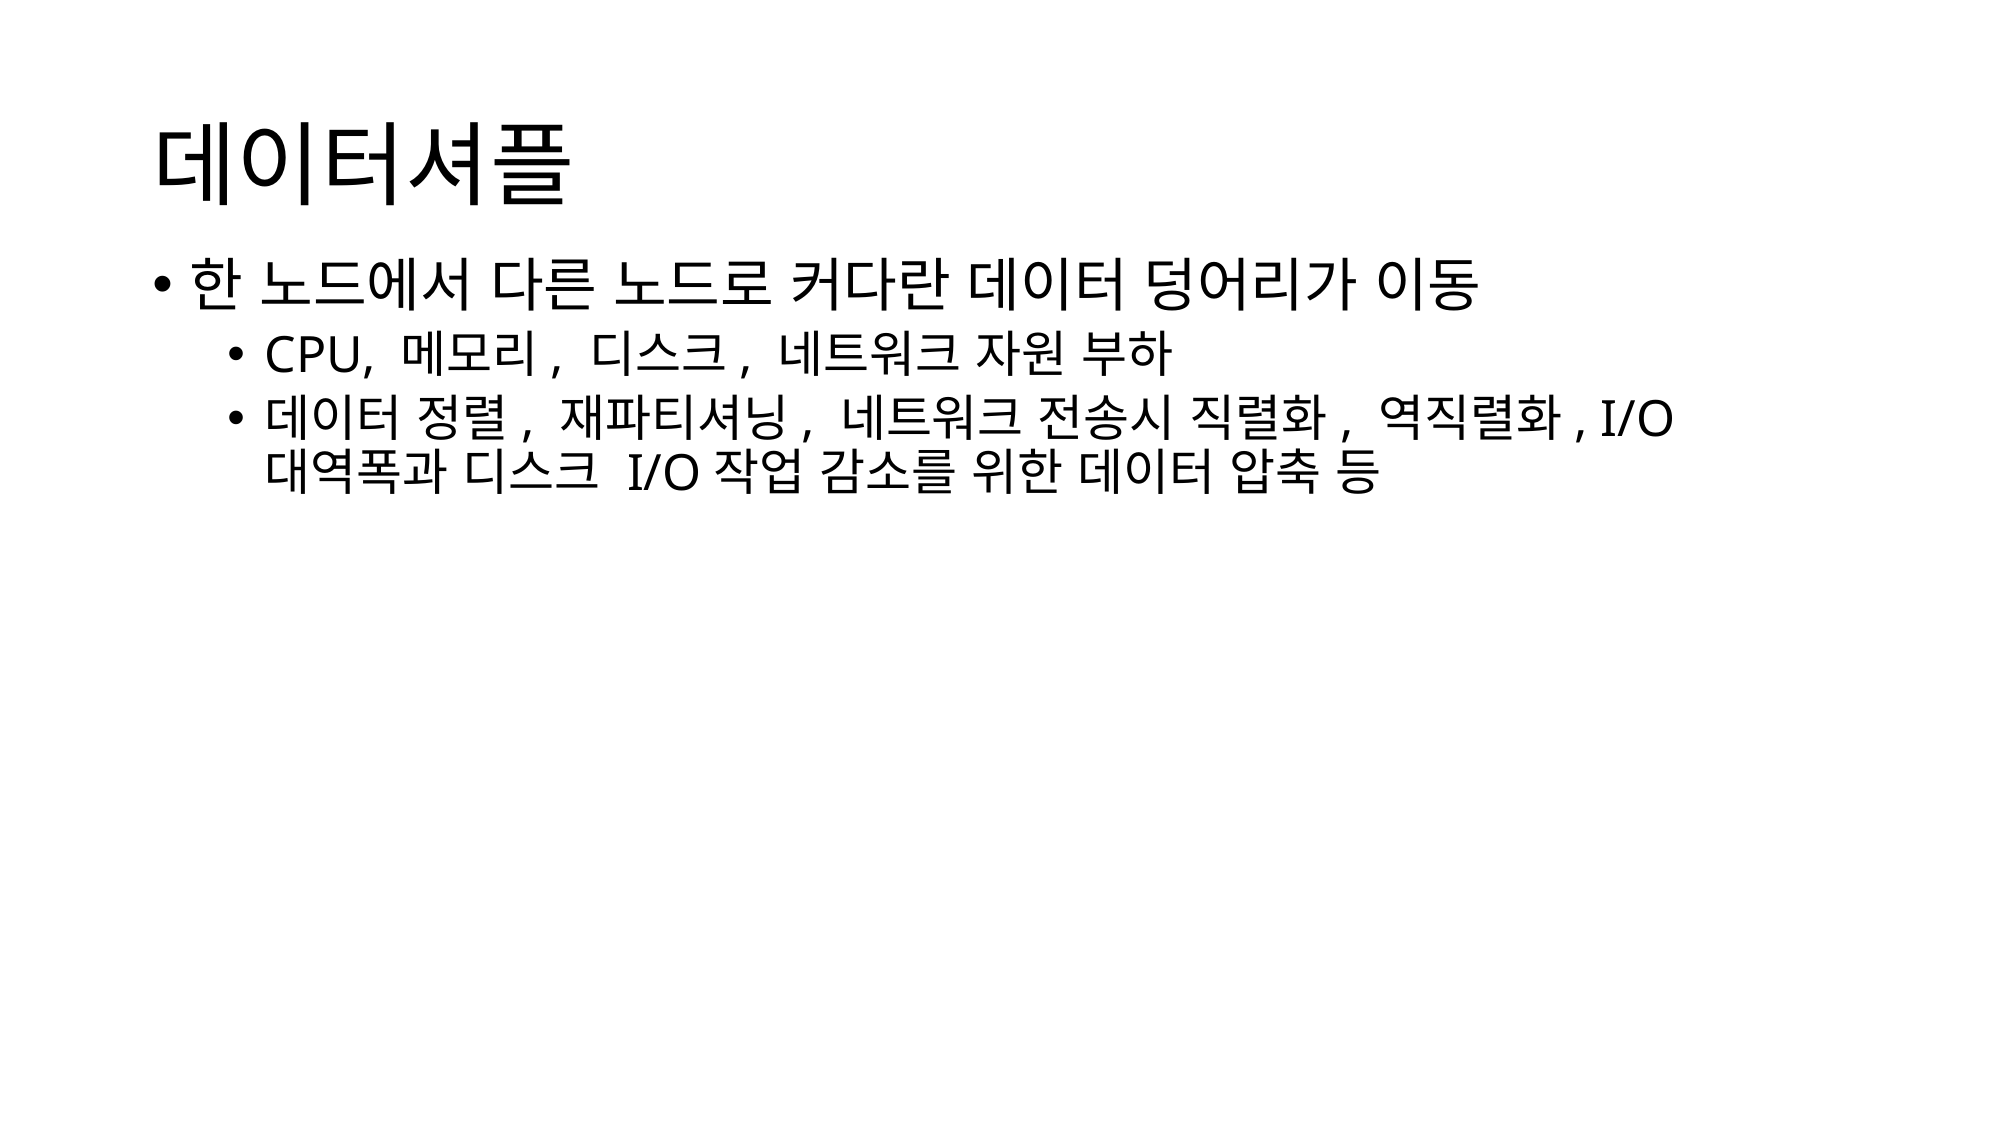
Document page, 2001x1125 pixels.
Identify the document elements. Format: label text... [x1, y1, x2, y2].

list 한 노드에서 다른 노드로 커다란 데이터 덩어리가 이동 CPU, 메모리, 디스크, 네트워크 자원 부하 데이터 정렬, 재파티셔닝, 네트워크 전송시 직렬화, 역직렬화, I/O 대역폭과 디스크 I/O작업 감소를 위한 데이터 압축 등 [137, 248, 1863, 1057]
title 데이터셔플 [137, 59, 1863, 248]
